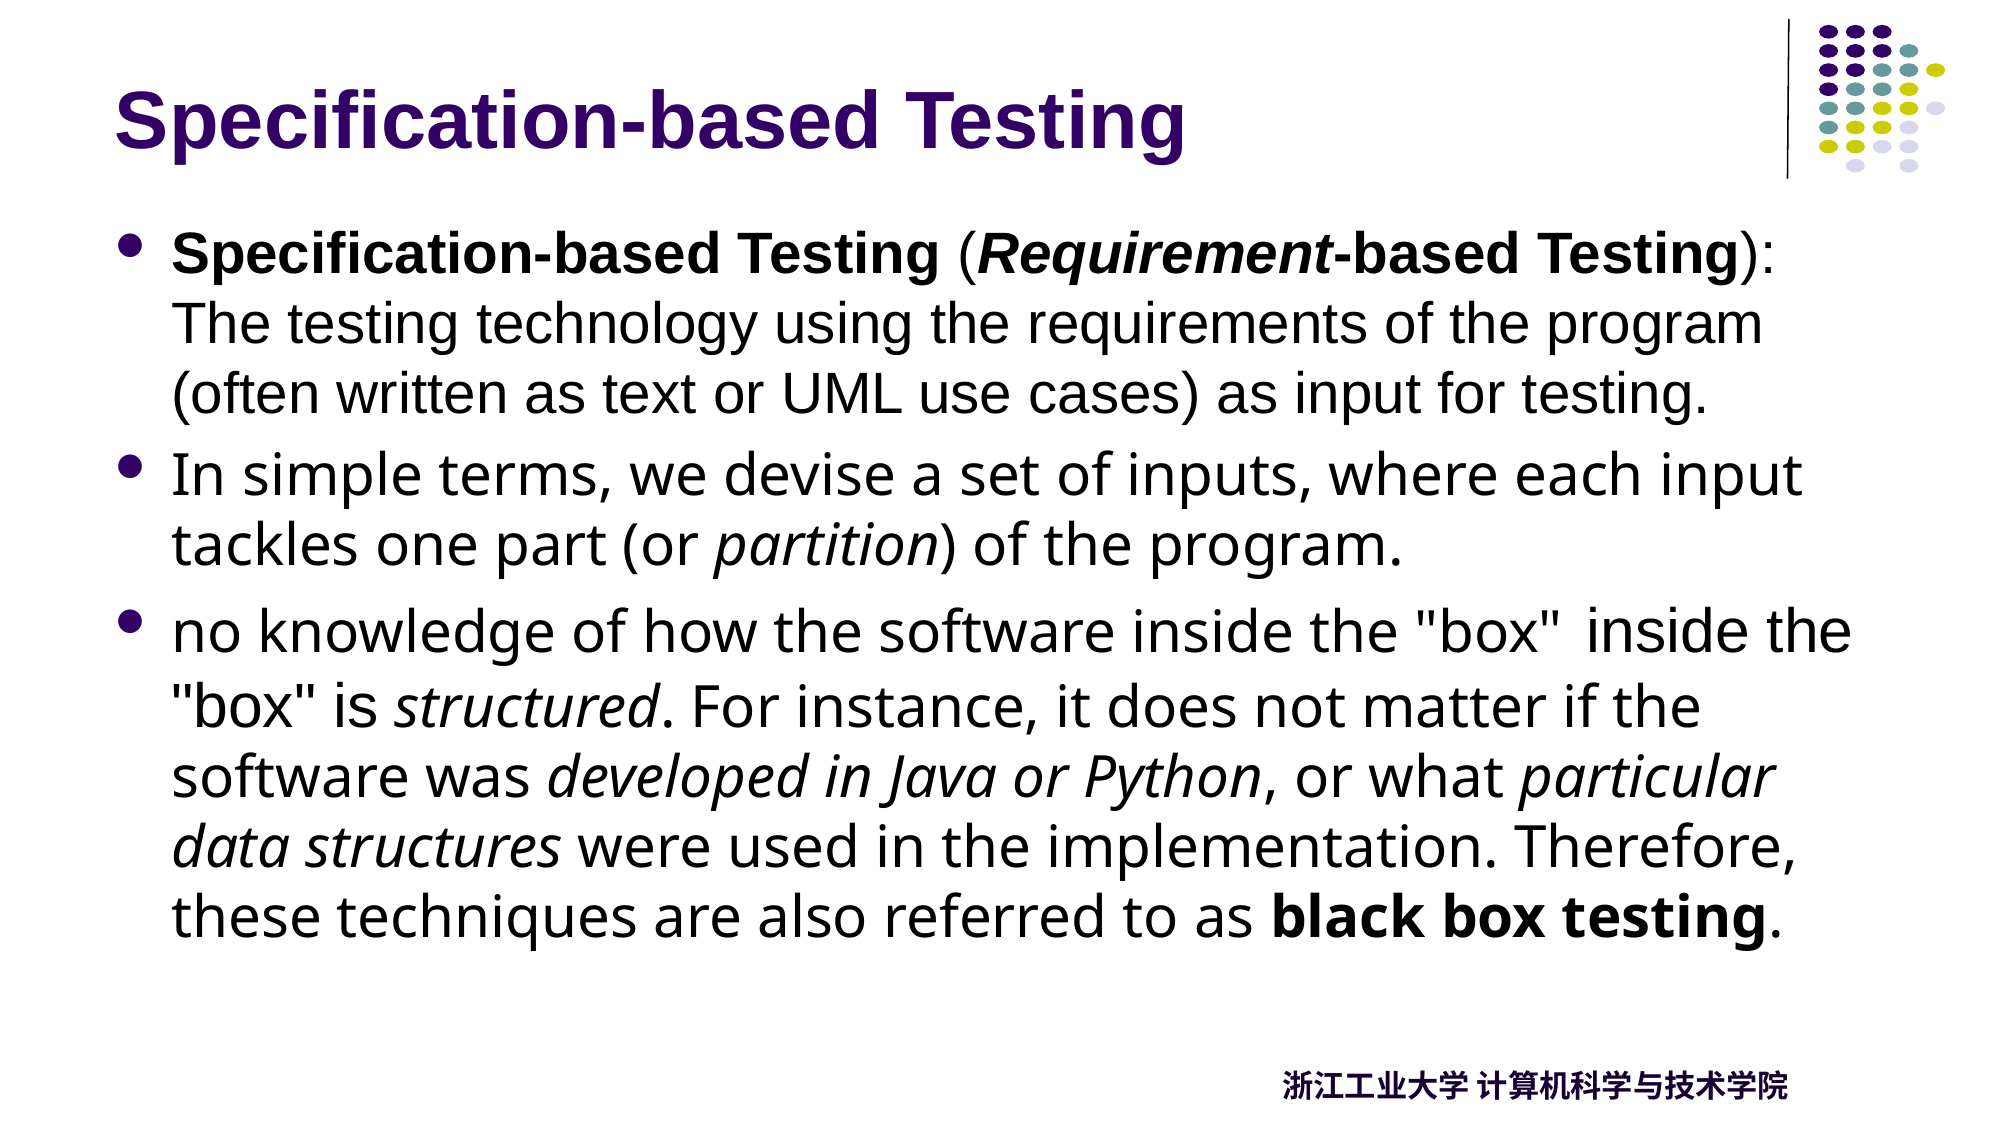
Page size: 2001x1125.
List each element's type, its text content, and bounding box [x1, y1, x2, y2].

title Specification-based Testing [99, 20, 1772, 173]
list Specification-based Testing (Requirement-based Testing): The testing technology using the requirements of the program (often written as text or UML use cases) as input for testing. In simple terms, we devise a set of inputs, where each input tackles one part (or partition) of the program. no knowledge of how the software inside the "box" inside the "box" is structured. For instance, it does not matter if the software was developed in Java or Python, or what particular data structures were used in the implementation. Therefore, these techniques are also referred to as black box testing. [99, 208, 1900, 994]
